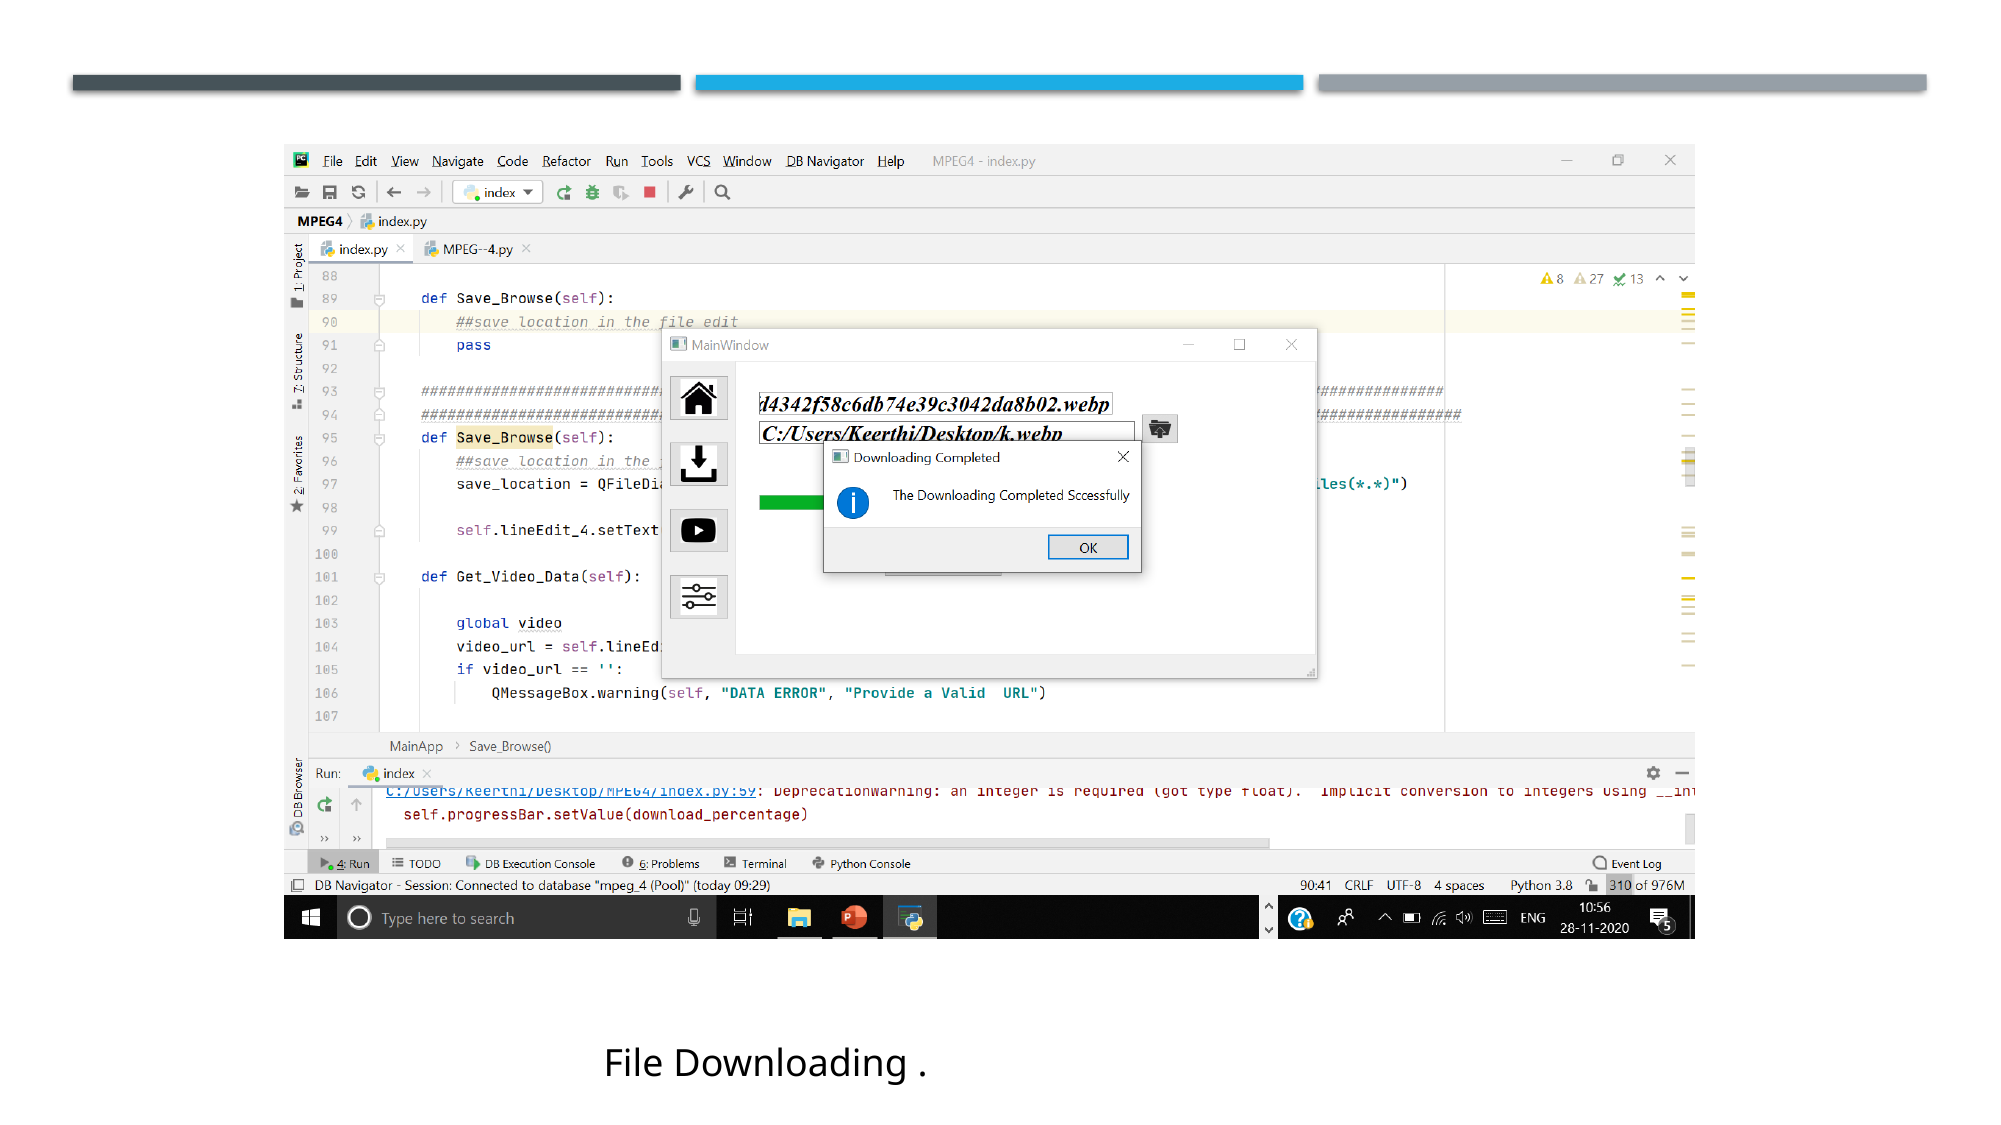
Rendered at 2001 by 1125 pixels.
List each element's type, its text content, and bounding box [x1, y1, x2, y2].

text_box File Downloading . [579, 1031, 1506, 1092]
picture [283, 144, 1696, 939]
